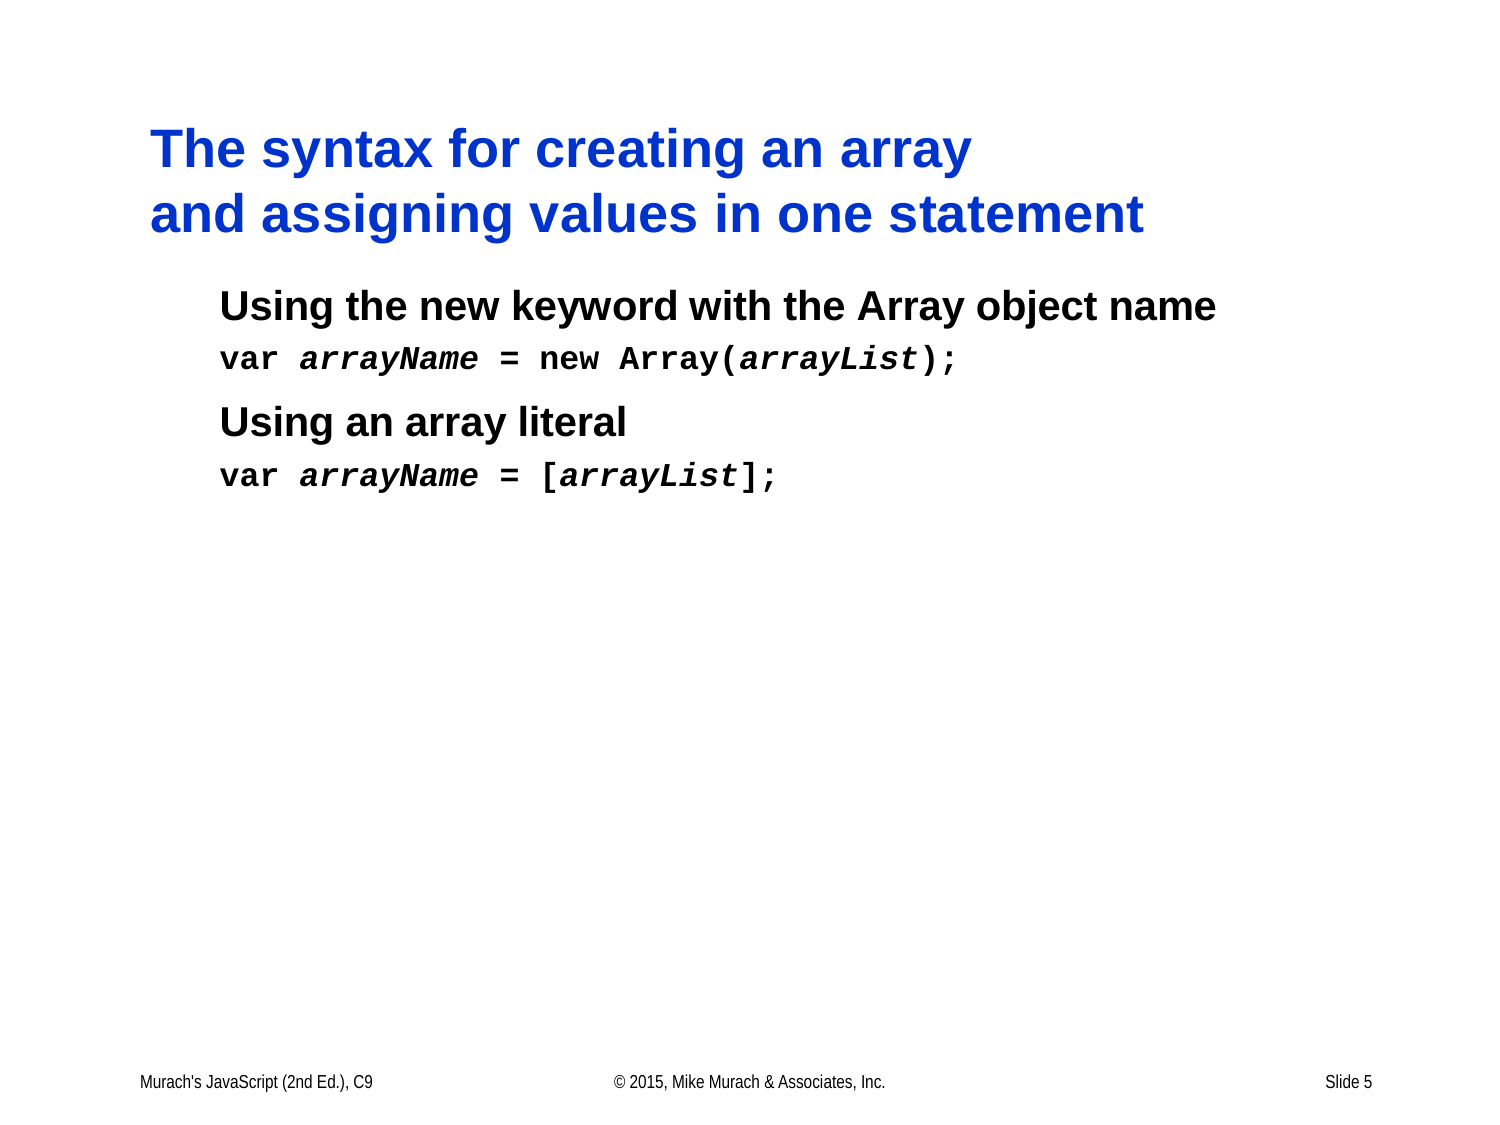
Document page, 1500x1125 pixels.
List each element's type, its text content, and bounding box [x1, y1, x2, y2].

footer © 2015, Mike Murach & Associates, Inc. [474, 1025, 1025, 1100]
slide_number Murach's JavaScript (2nd Ed.), C9 [125, 1025, 450, 1100]
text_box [162, 262, 1386, 525]
title The syntax for creating an array and assigning values in one statement [150, 112, 1350, 244]
slide_number Slide 5 [1074, 1025, 1388, 1100]
